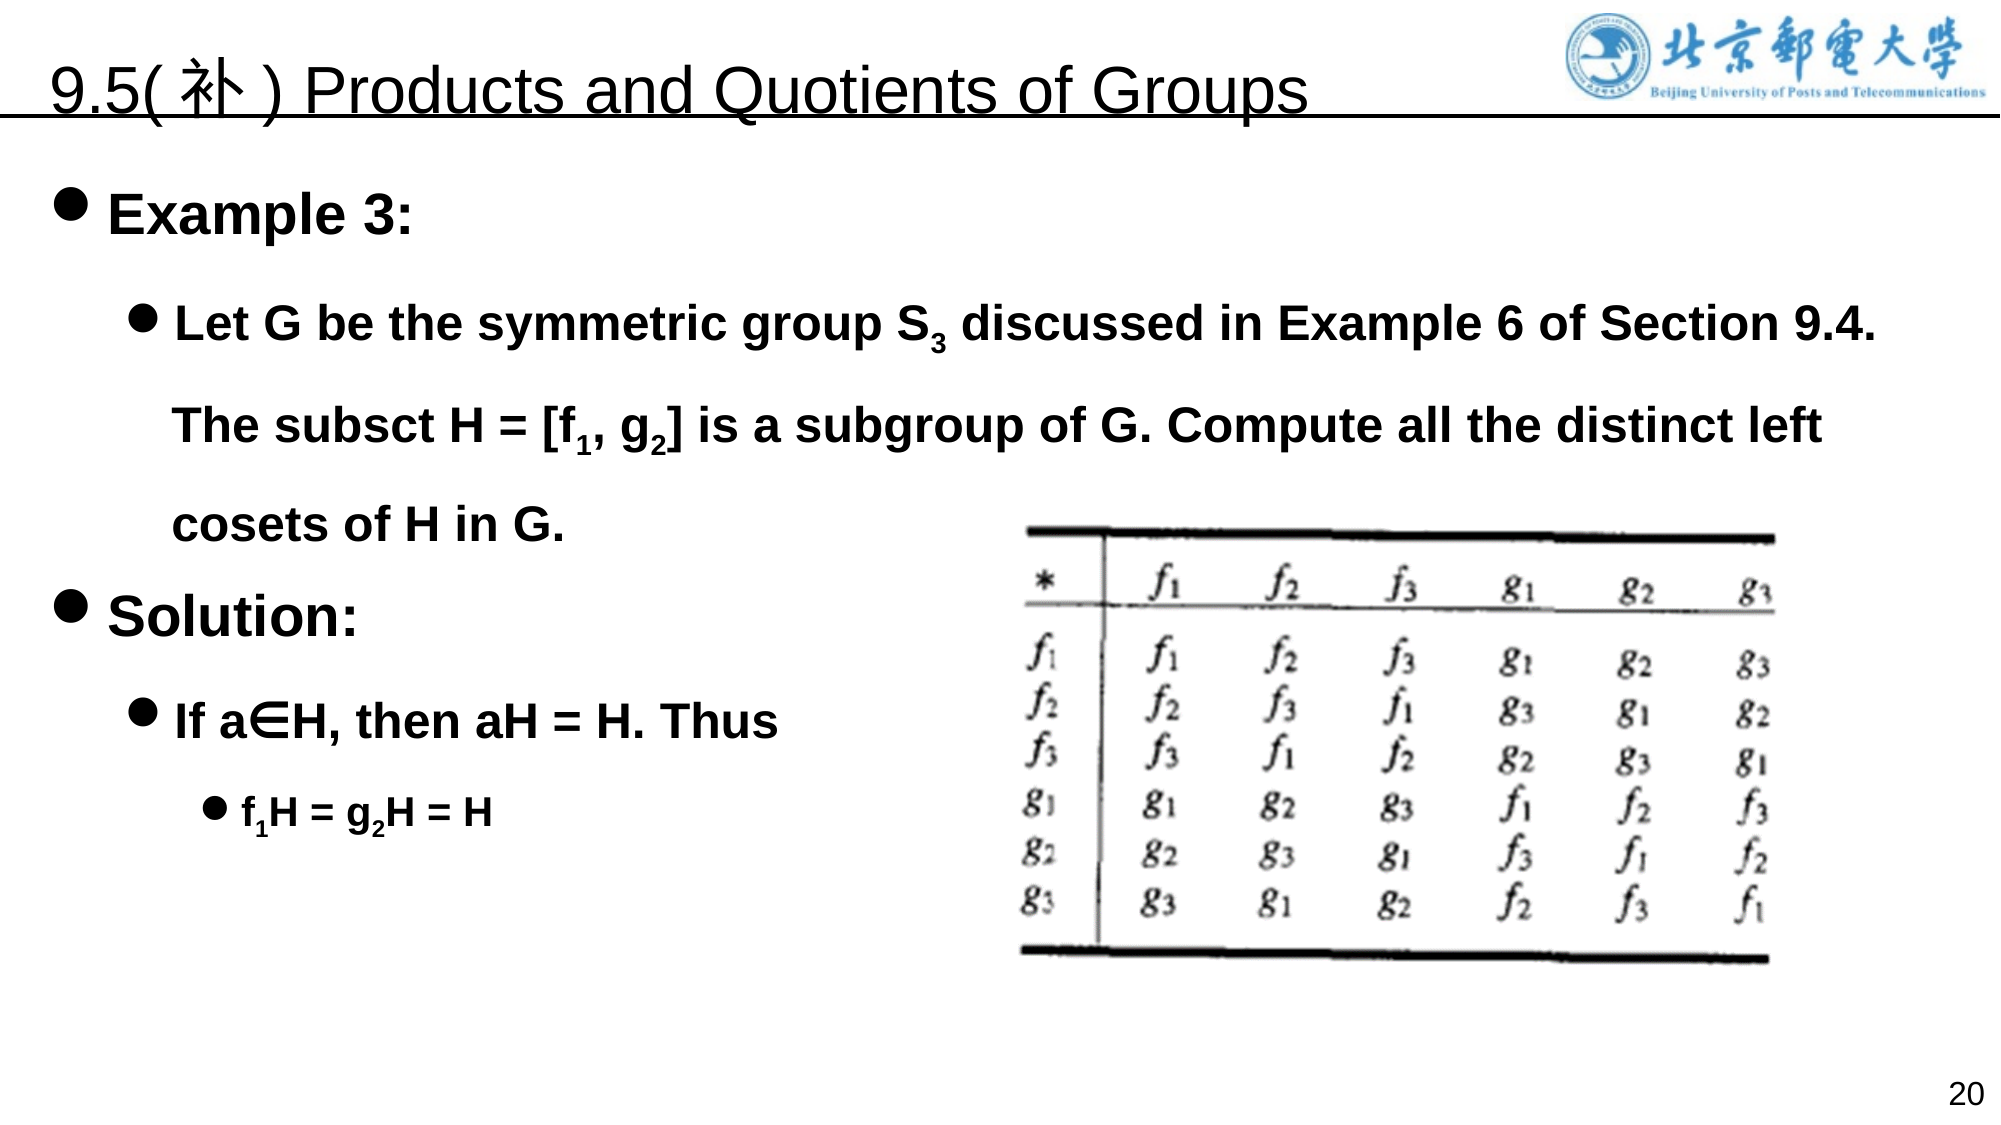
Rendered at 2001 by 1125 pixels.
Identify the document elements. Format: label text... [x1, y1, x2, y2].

picture [999, 514, 1796, 972]
picture [1849, 13, 1988, 101]
text_box Example 3: Let G be the symmetric group S3 discussed in Example 6 of Section 9.4. The subsct H = [f1, g2] is a subgroup of G. Compute all the distinct left cosets of H in G. Solution: If a∈H, then aH = H. Thus f1H = g2H = H [34, 153, 1939, 1125]
text_box 9.5(补) Products and Quotients of Groups [34, 0, 1849, 135]
